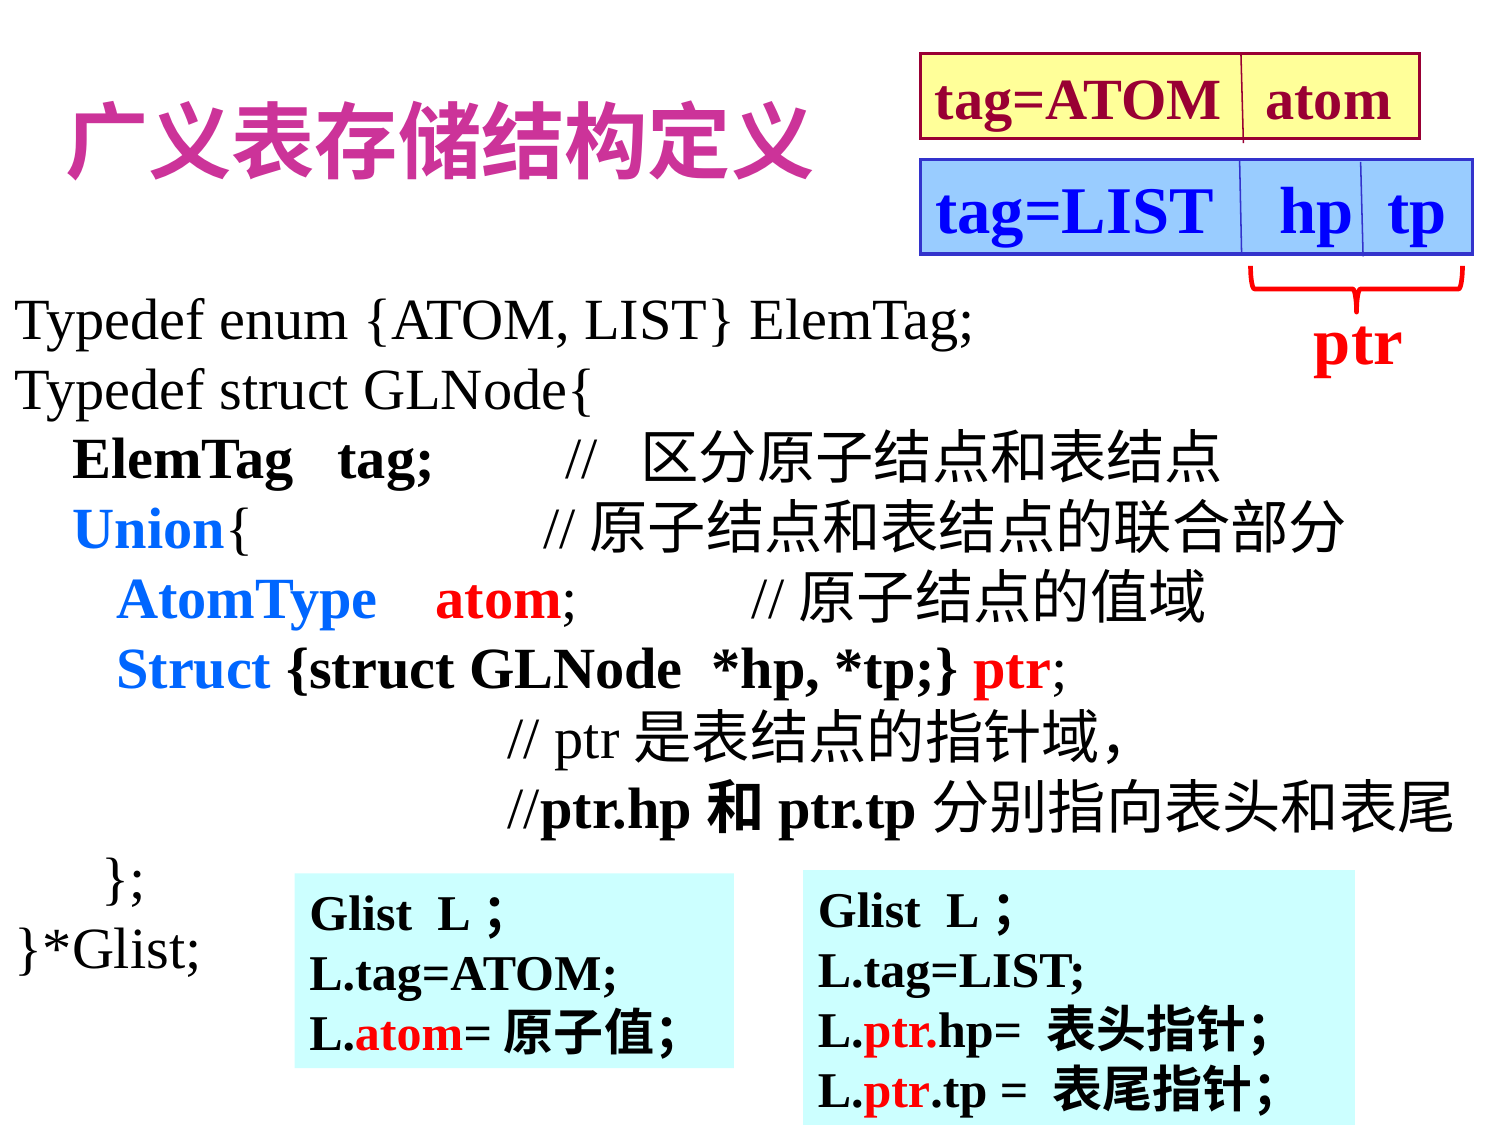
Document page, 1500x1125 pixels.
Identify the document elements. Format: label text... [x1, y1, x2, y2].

text_box Glist L； L.tag=ATOM; L.atom=原子值； [294, 873, 734, 1069]
text_box Glist L； L.tag=LIST; L.ptr.hp= 表头指针； L.ptr.tp = 表尾指针； [803, 870, 1355, 1125]
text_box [919, 52, 1473, 257]
text_box Typedef enum {ATOM, LIST} ElemTag; Typedef struct GLNode{ ElemTag tag; // 区分原子结点和表结点 Union{ //原子结点和表结点的联合部分 AtomType atom; //原子结点的值域 Struct {struct GLNode *hp, *tp;} ptr; // ptr是表结点的指针域， //ptr.hp和ptr.tp分别指向表头和表尾 }; }*Glist; [0, 273, 1500, 988]
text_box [1250, 265, 1463, 387]
text_box 广义表存储结构定义 [50, 82, 830, 197]
